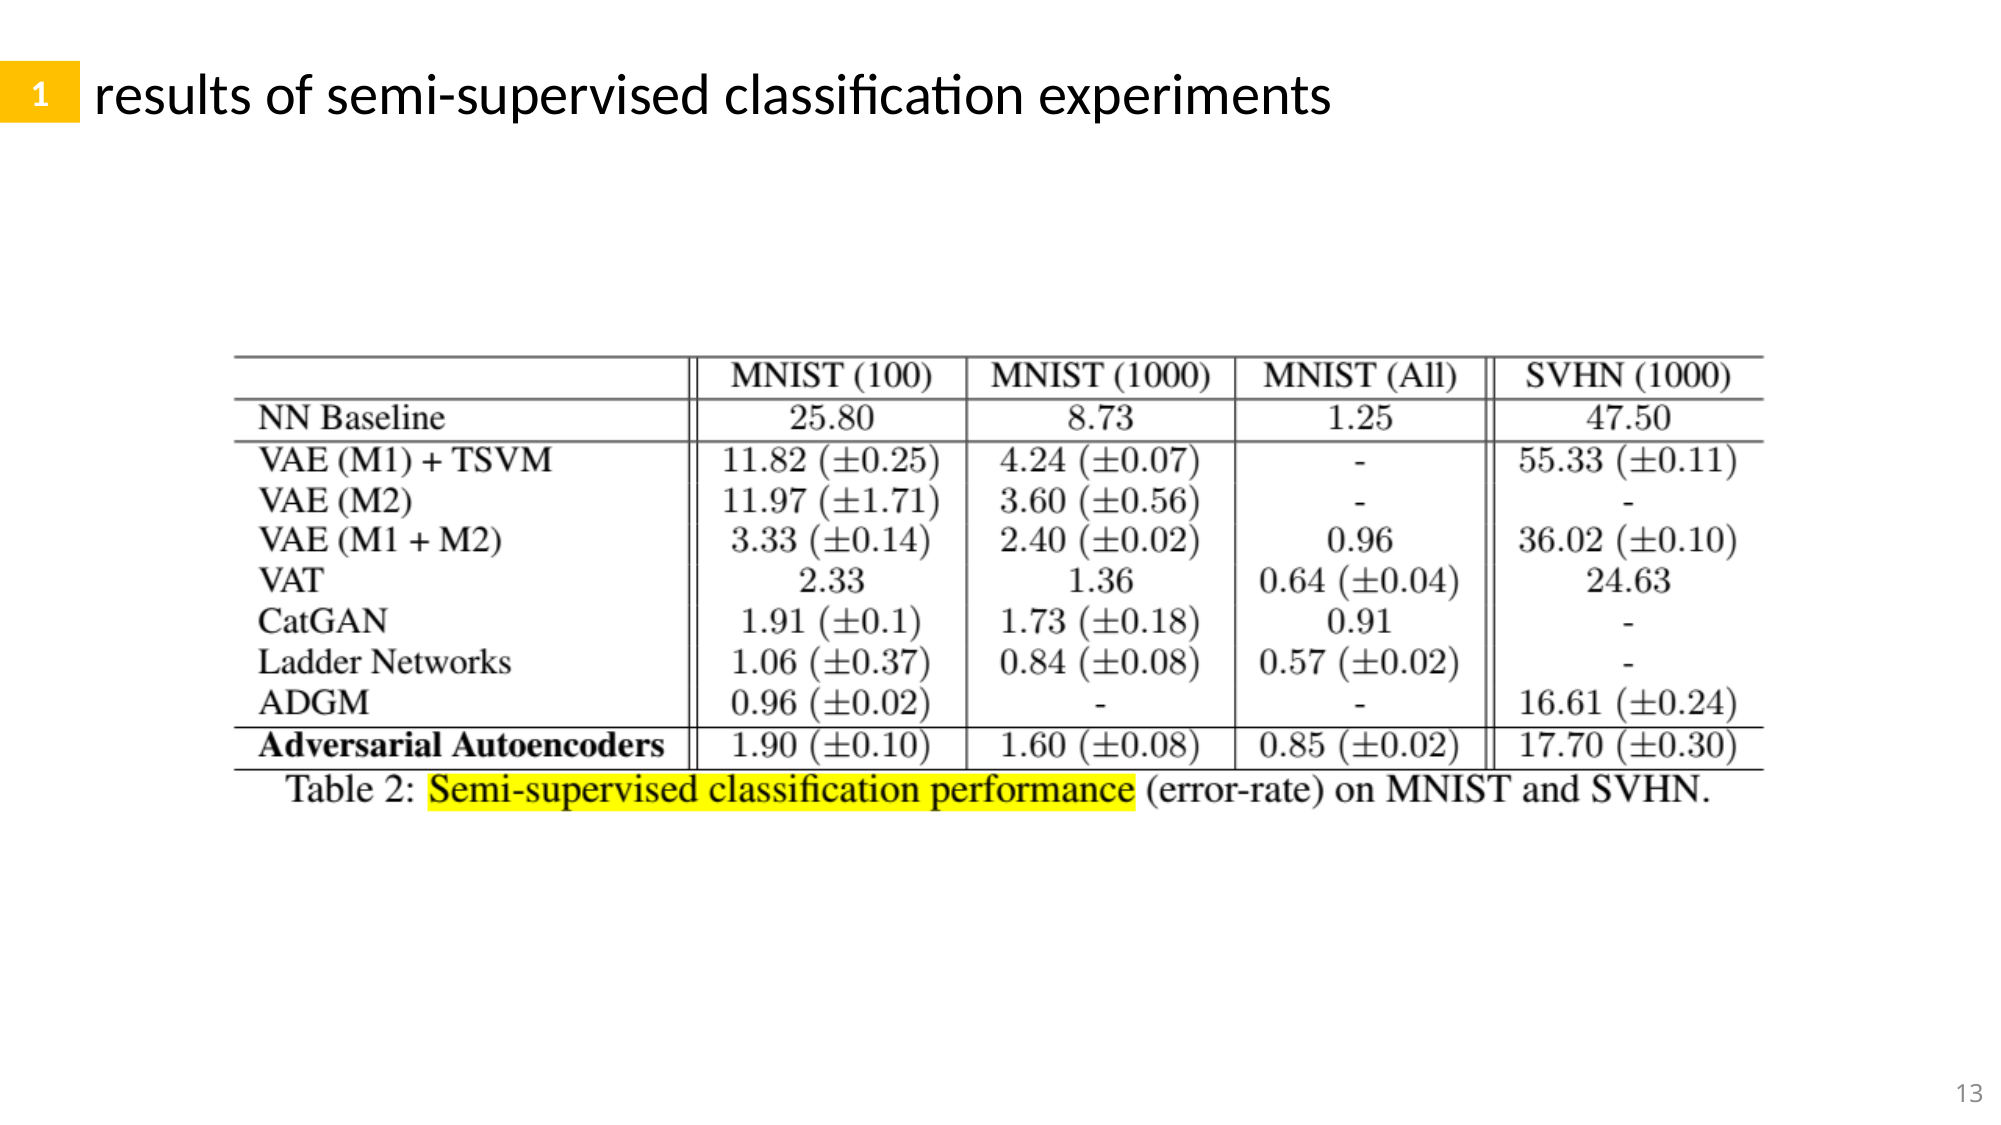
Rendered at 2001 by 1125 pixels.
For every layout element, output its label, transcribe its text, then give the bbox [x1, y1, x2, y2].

text_box 1 [0, 60, 81, 124]
picture [198, 301, 1802, 824]
slide_number 13 [1548, 1064, 1999, 1125]
text_box results of semi-supervised classification experiments [80, 49, 1853, 134]
